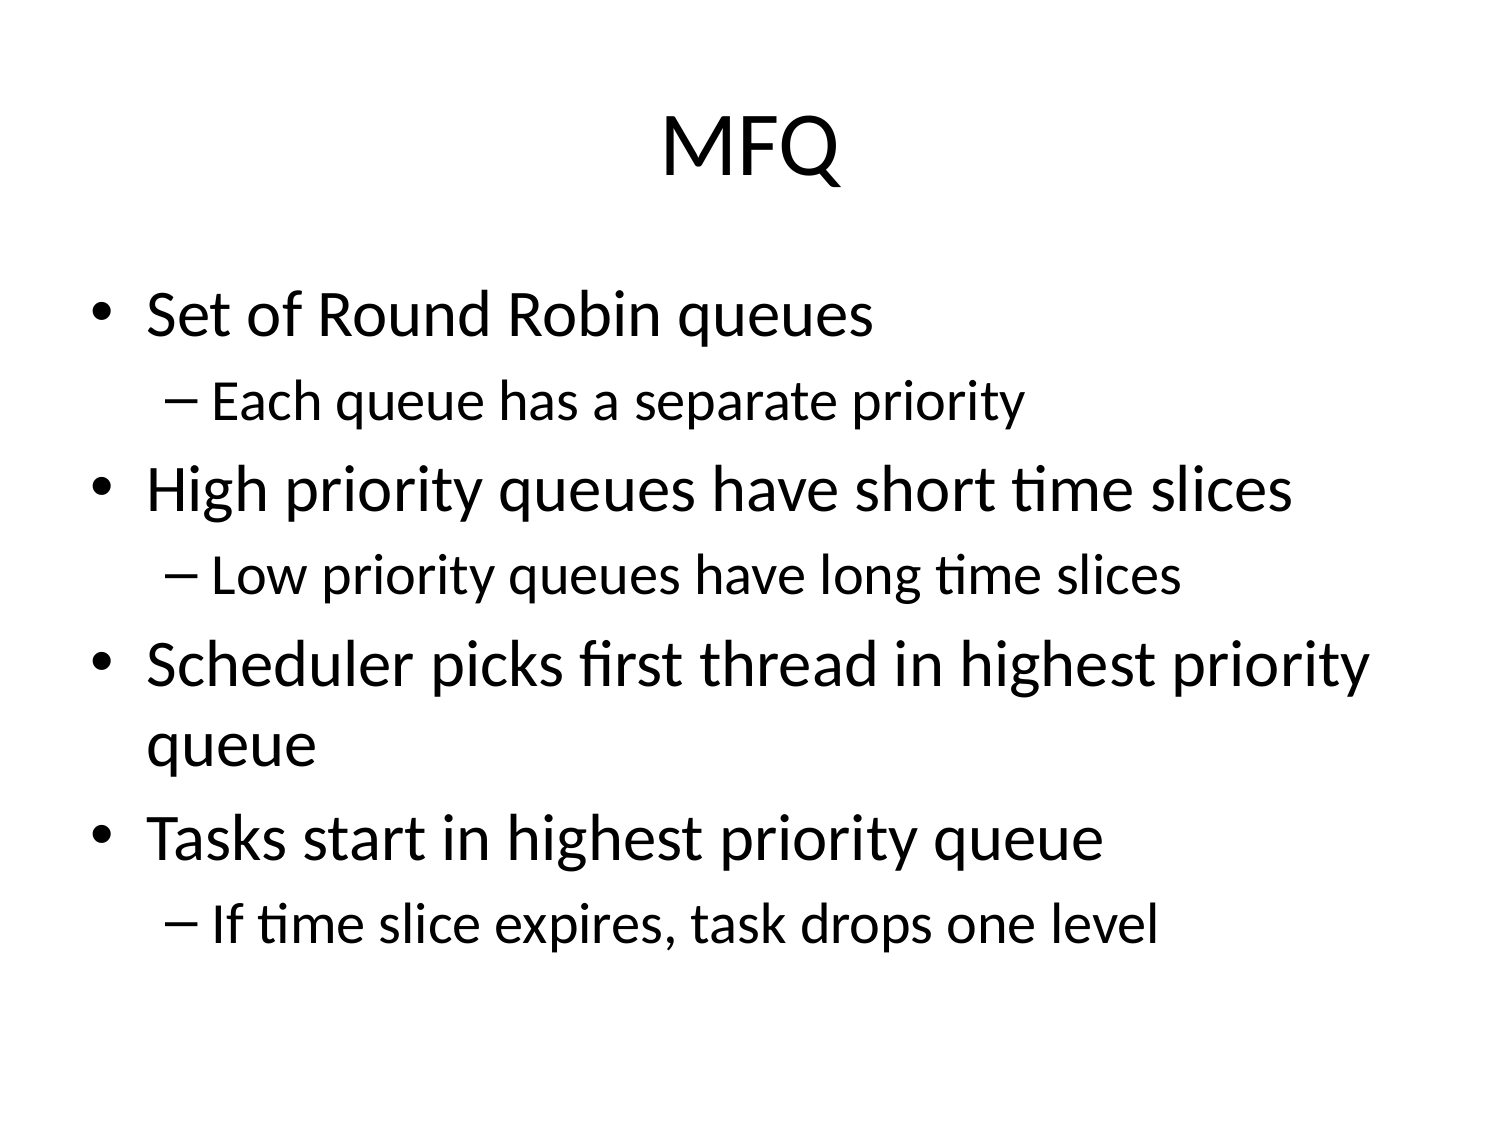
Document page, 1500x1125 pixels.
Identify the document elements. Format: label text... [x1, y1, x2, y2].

list Set of Round Robin queues Each queue has a separate priority High priority queues have short time slices Low priority queues have long time slices Scheduler picks first thread in highest priority queue Tasks start in highest priority queue If time slice expires, task drops one level [75, 262, 1425, 1005]
title MFQ [75, 45, 1425, 233]
